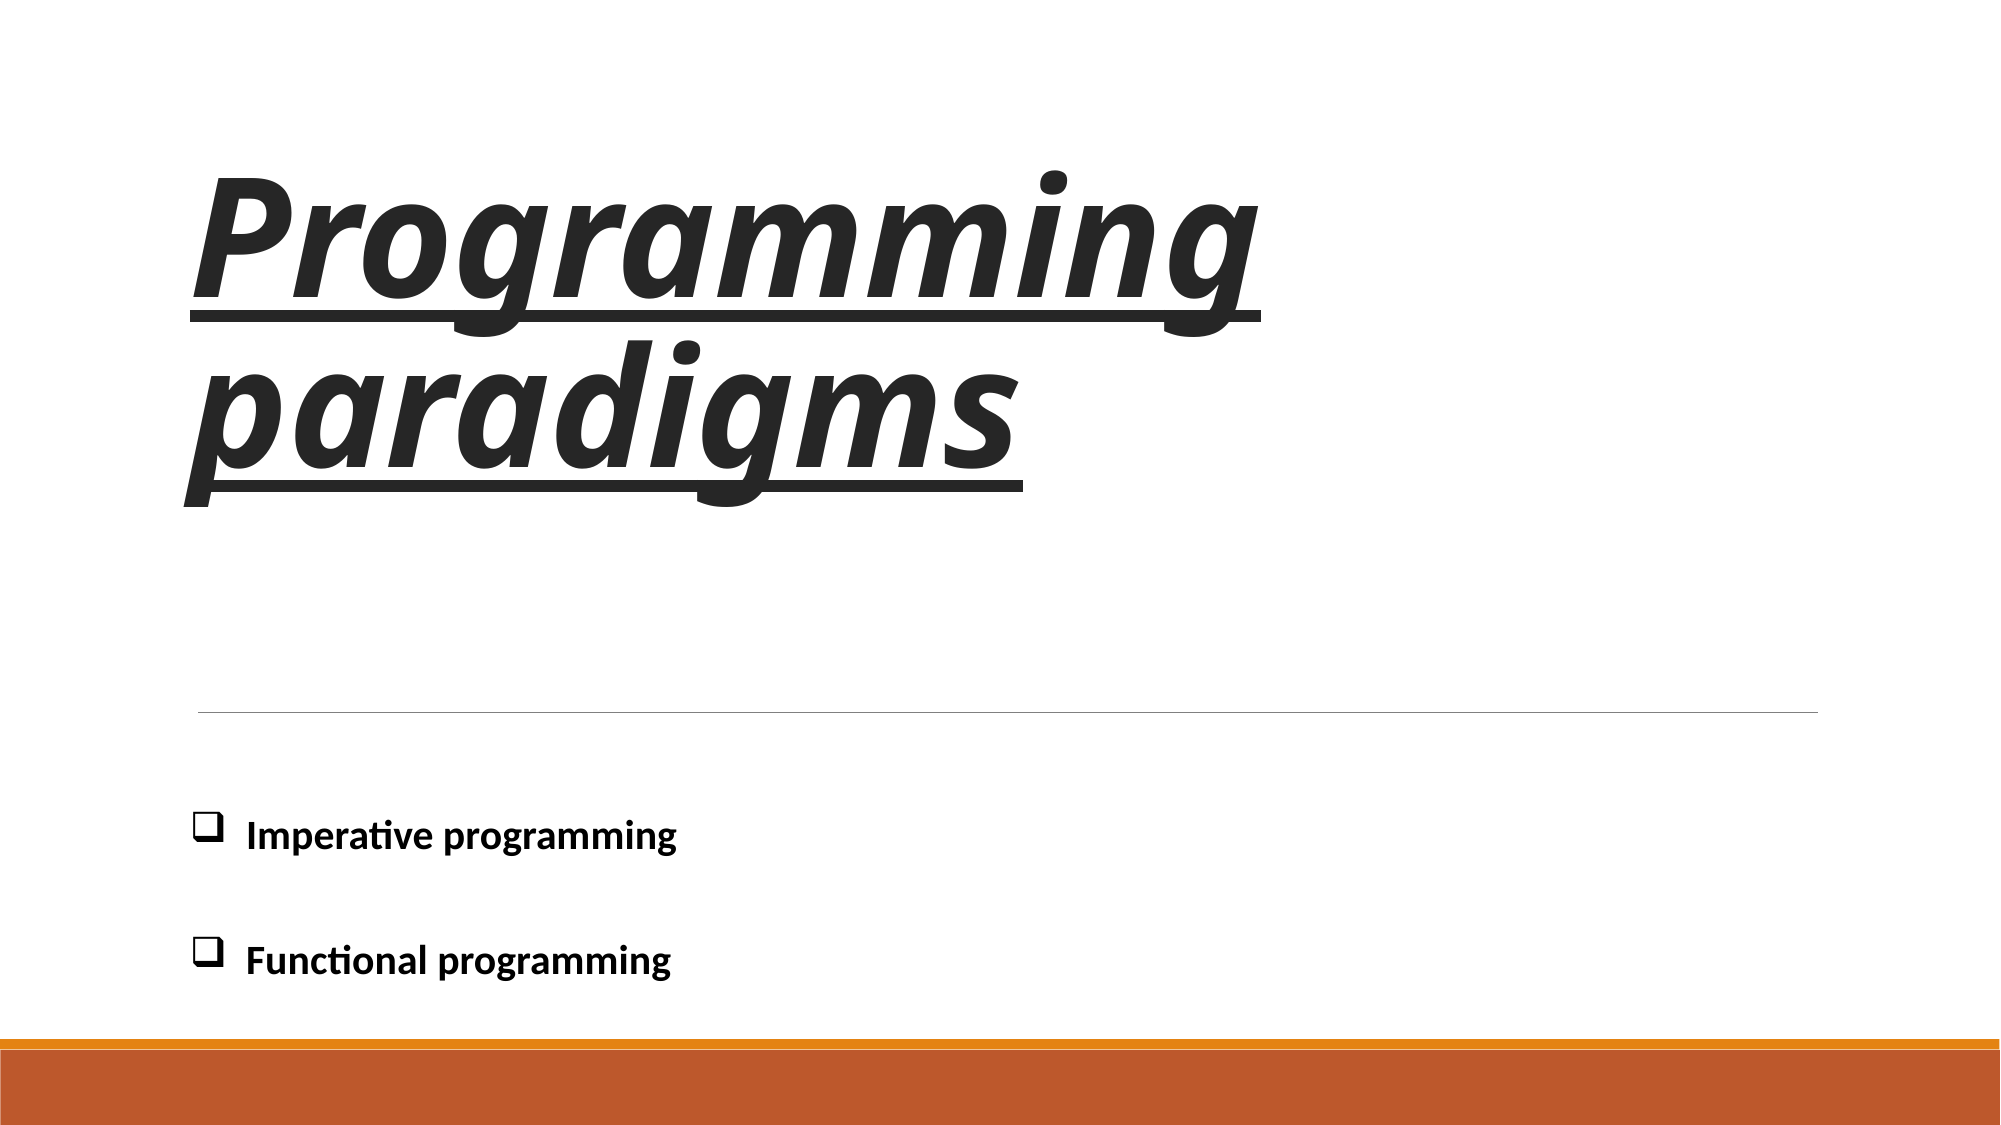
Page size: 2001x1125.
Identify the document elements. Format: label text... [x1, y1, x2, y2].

text_box Imperative programming Functional programming [174, 917, 1720, 1048]
title Programming paradigms [174, 287, 1825, 510]
